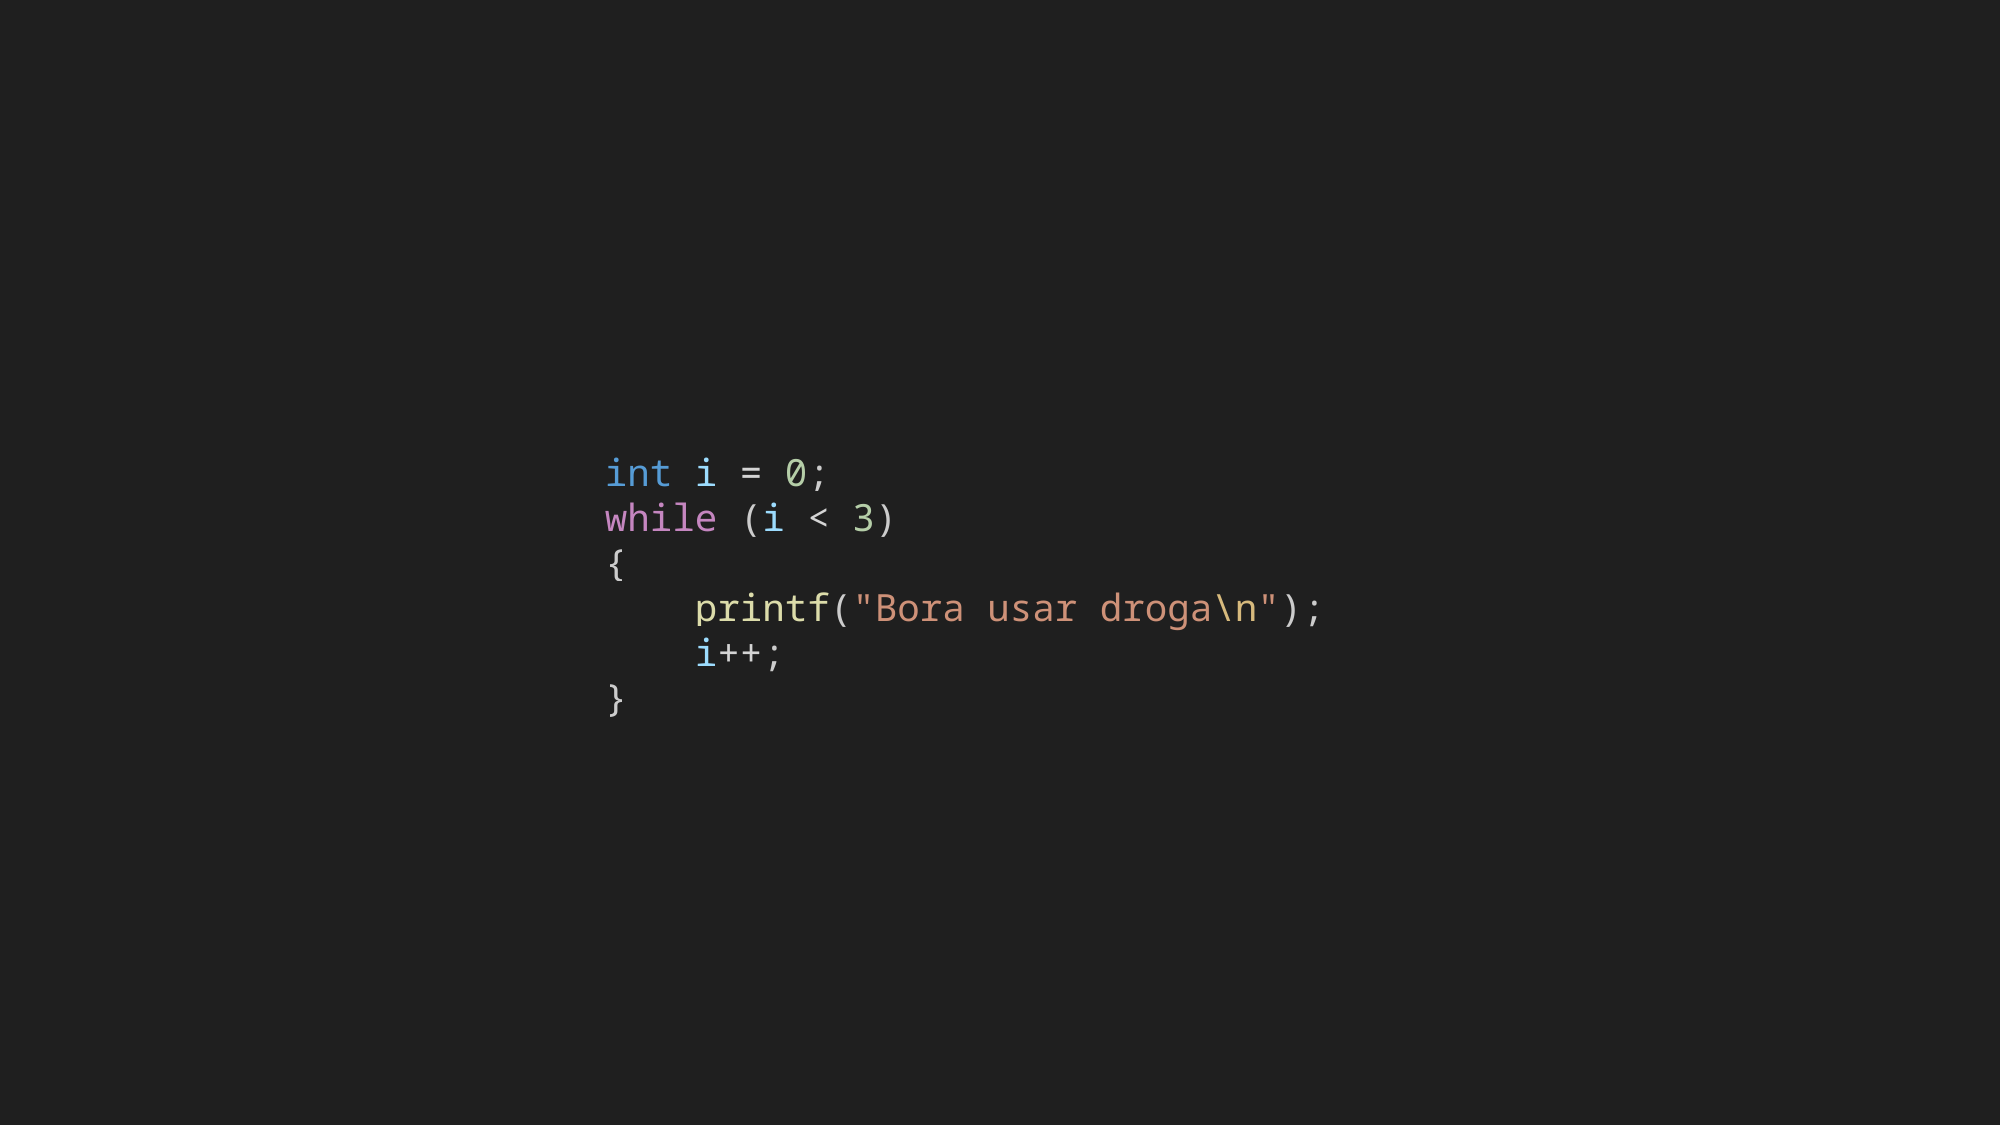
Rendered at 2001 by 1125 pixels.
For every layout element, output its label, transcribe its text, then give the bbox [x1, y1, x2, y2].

text_box int i = 0; while (i < 3) { printf("Bora usar droga\n"); i++; } [500, 441, 1500, 727]
